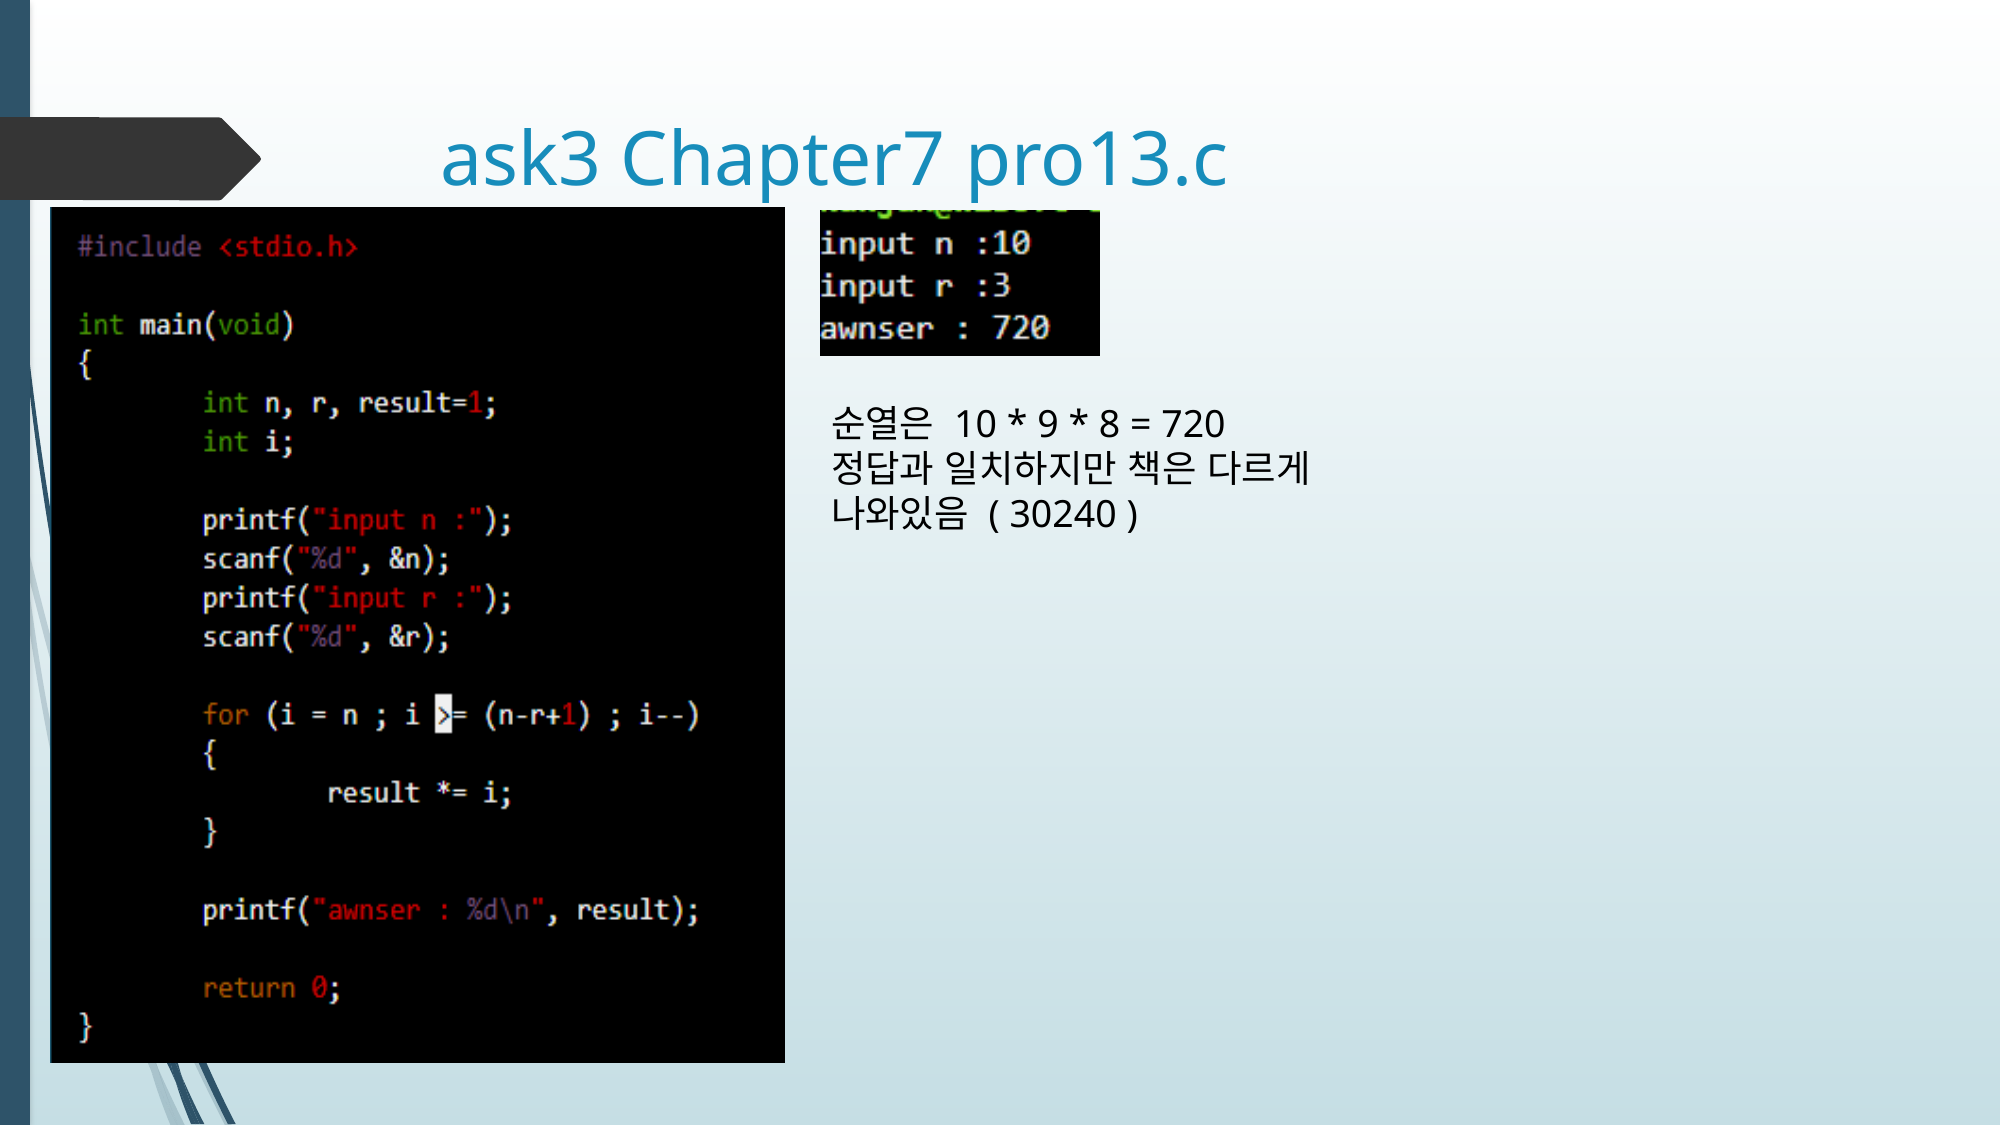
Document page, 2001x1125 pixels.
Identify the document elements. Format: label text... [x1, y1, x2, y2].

title ask3 Chapter7 pro13.c [425, 102, 1888, 313]
text_box 순열은 10 * 9 * 8 = 720 정답과 일치하지만 책은 다르게 나와있음 ( 30240 ) [816, 393, 1398, 543]
picture [50, 207, 785, 1063]
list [819, 210, 1100, 356]
